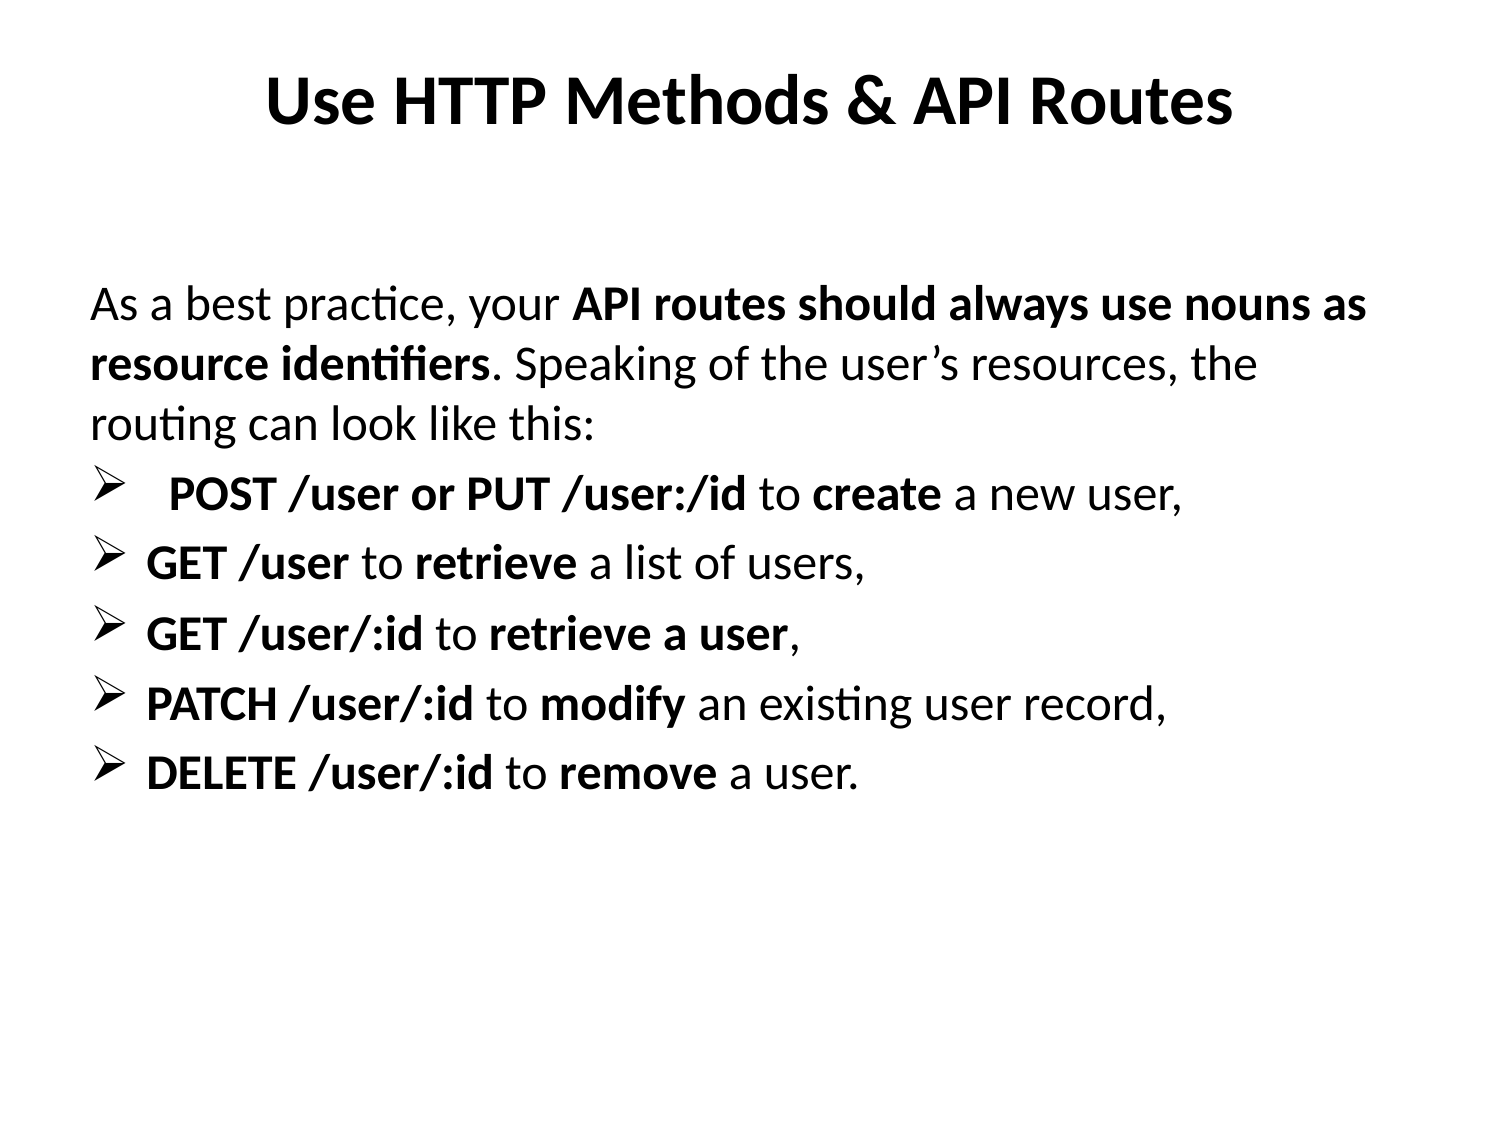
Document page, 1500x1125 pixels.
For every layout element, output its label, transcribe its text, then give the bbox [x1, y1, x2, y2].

title Use HTTP Methods & API Routes [75, 45, 1425, 233]
list As a best practice, your API routes should always use nouns as resource identifiers. Speaking of the user’s resources, the routing can look like this: POST /user or PUT /user:/id to create a new user, GET /user to retrieve a list of users, GET /user/:id to retrieve a user, PATCH /user/:id to modify an existing user record, DELETE /user/:id to remove a user. [75, 262, 1425, 1005]
